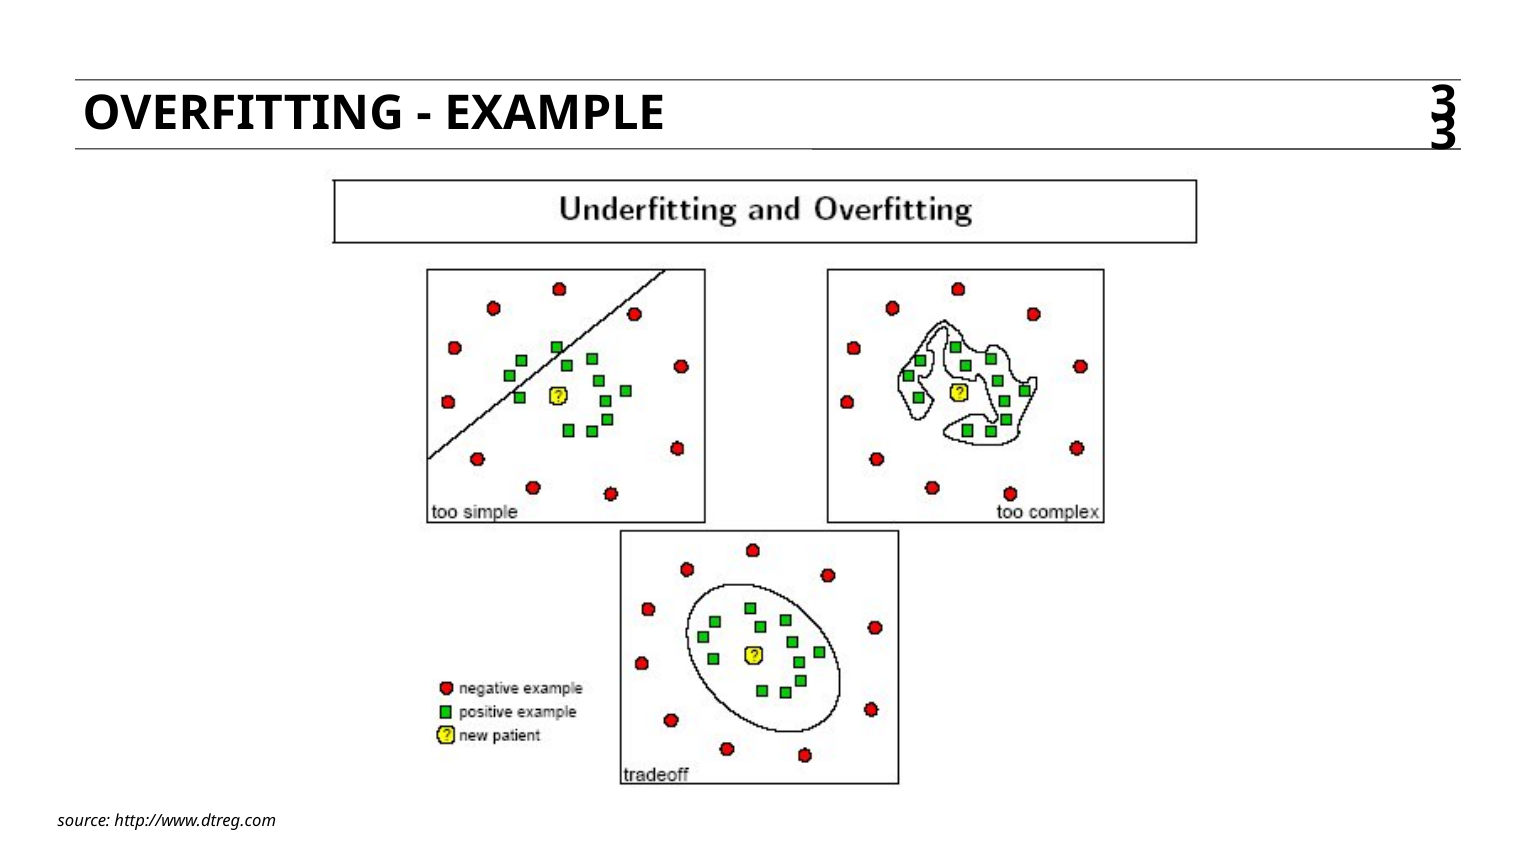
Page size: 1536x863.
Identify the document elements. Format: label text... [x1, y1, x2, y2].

text_box source: http://www.dtreg.com [42, 802, 784, 837]
slide_number 33 [1419, 86, 1461, 138]
list Overfitting - example [67, 81, 1118, 132]
picture [324, 168, 1212, 800]
